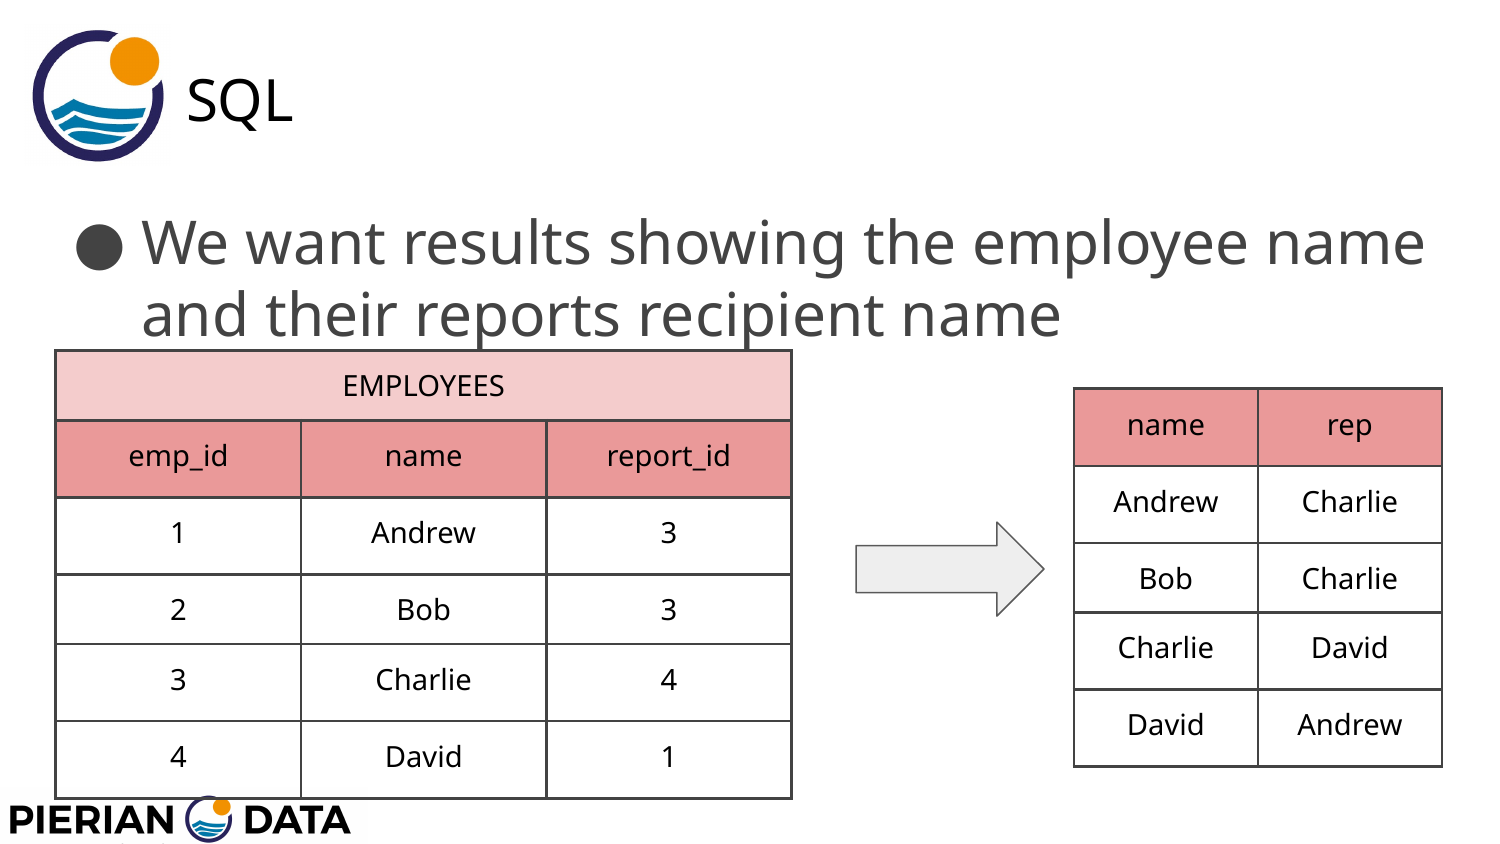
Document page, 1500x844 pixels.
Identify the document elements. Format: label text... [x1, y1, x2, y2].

table_cell Charlie [302, 645, 545, 720]
table_cell Andrew [302, 499, 545, 573]
table_header rep [1259, 390, 1441, 465]
picture [24, 24, 172, 167]
table_cell Bob [302, 576, 545, 643]
table_cell 3 [57, 645, 300, 720]
table_cell David [302, 722, 545, 797]
text_box [856, 522, 1044, 617]
table_cell 1 [57, 499, 300, 573]
table_cell emp_id [57, 422, 300, 496]
table_cell Andrew [1075, 467, 1257, 542]
table_cell Charlie [1259, 544, 1441, 611]
table_cell 1 [548, 722, 790, 797]
table_cell 3 [548, 576, 790, 643]
table_header name [1075, 390, 1257, 465]
table_cell 4 [57, 722, 300, 785]
table_cell Charlie [1259, 467, 1441, 542]
table_cell Andrew [1259, 691, 1441, 765]
table_cell name [302, 422, 545, 496]
table_header EMPLOYEES [57, 352, 790, 419]
picture [0, 787, 368, 844]
table_cell 4 [548, 645, 790, 720]
table_cell David [1259, 614, 1441, 688]
table_cell David [1075, 691, 1257, 765]
table_cell 2 [57, 576, 300, 643]
table_cell Bob [1075, 544, 1257, 611]
table_cell Charlie [1075, 614, 1257, 688]
table_cell report_id [548, 422, 790, 496]
list We want results showing the employee name and their reports recipient name [51, 189, 1476, 750]
table_cell 3 [548, 499, 790, 573]
title SQL [176, 48, 1449, 143]
